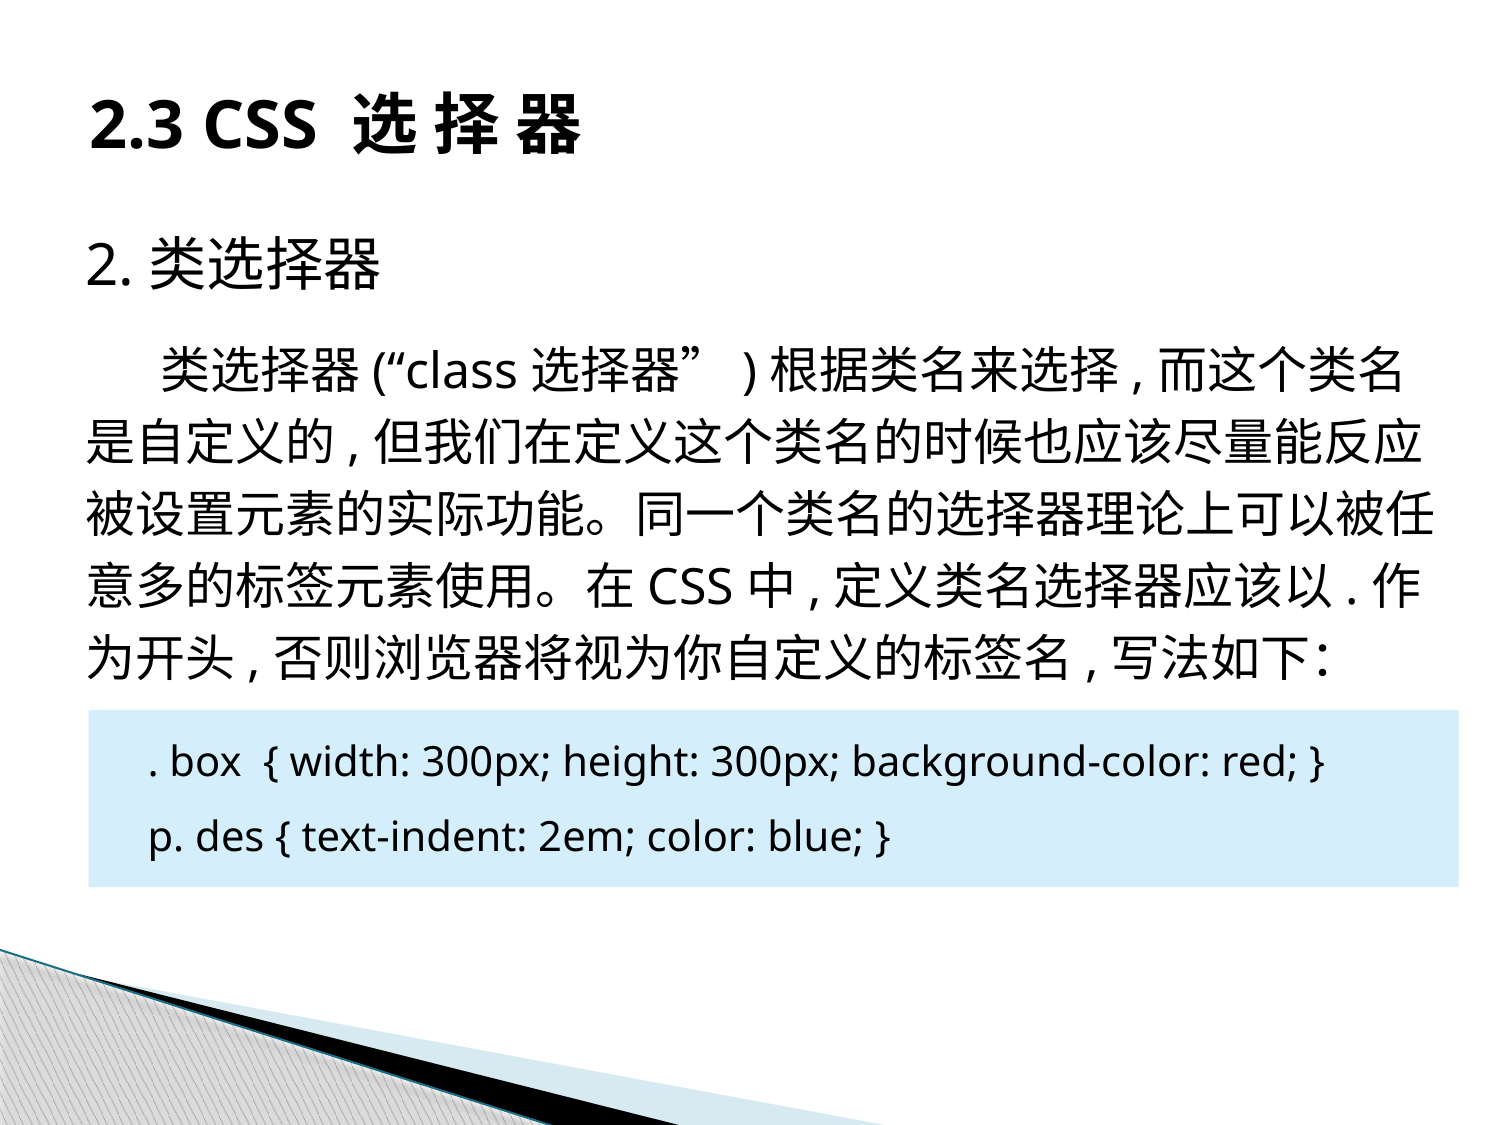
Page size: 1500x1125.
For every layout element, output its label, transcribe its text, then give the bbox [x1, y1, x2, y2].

title 2.3 CSS 选 择 器 [75, 45, 1425, 199]
text_box . box { width: 300px; height: 300px; background-color: red; } p. des { text-indent: 2em; color: blue; } [88, 710, 1459, 888]
list 2.类选择器 类选择器(“class选择器”)根据类名来选择,而这个类名是自定义的,但我们在定义这个类名的时候也应该尽量能反应被设置元素的实际功能。同一个类名的选择器理论上可以被任意多的标签元素使用。在CSS中,定义类名选择器应该以.作为开头,否则浏览器将视为你自定义的标签名,写法如下： [53, 219, 1471, 728]
